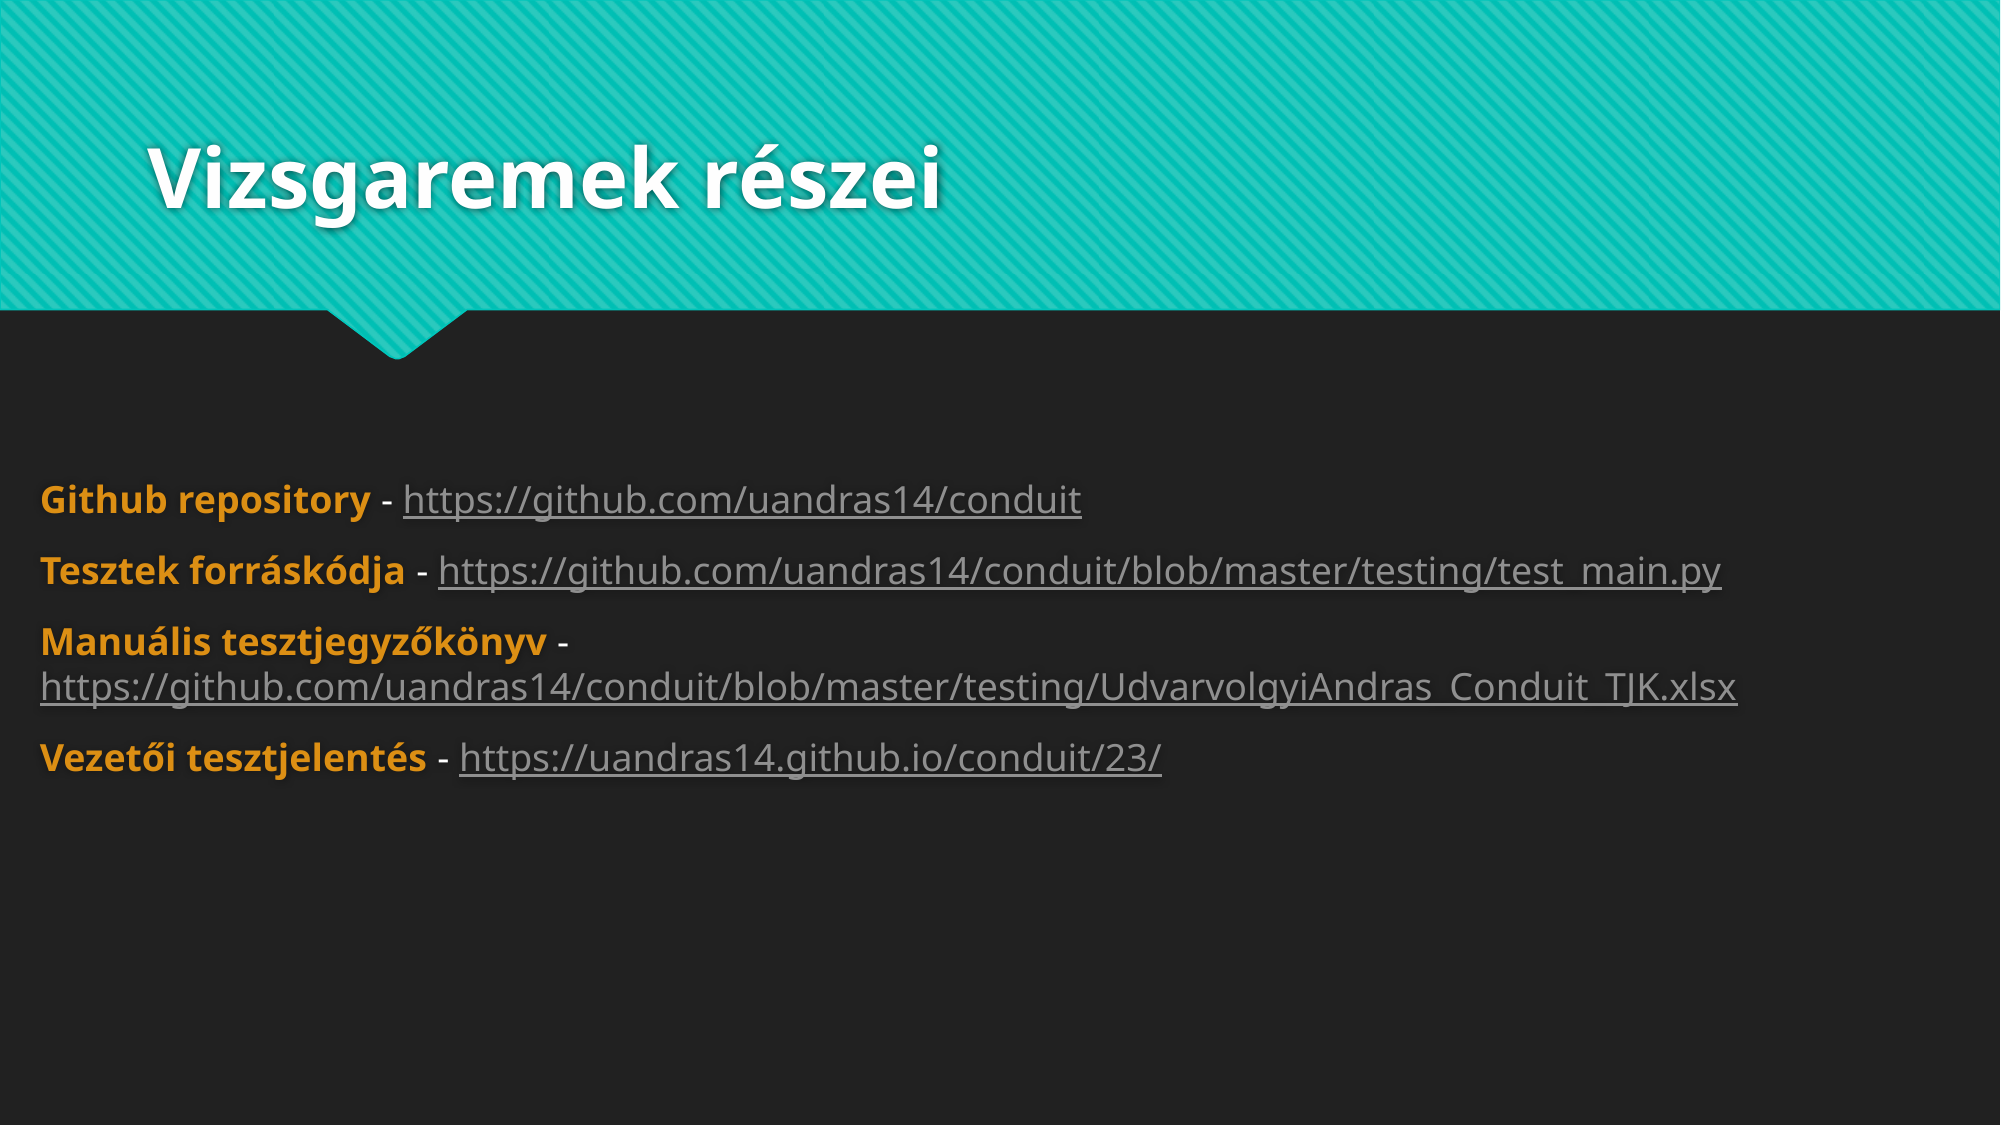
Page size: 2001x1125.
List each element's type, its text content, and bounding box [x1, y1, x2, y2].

list Github repository - https://github.com/uandras14/conduit Tesztek forráskódja - https://github.com/uandras14/conduit/blob/master/testing/test_main.py Manuális tesztjegyzőkönyv - https://github.com/uandras14/conduit/blob/master/testing/UdvarvolgyiAndras_Conduit_TJK.xlsx Vezetői tesztjelentés - https://uandras14.github.io/conduit/23/ [24, 364, 1866, 962]
title Vizsgaremek részei [132, 73, 1868, 233]
